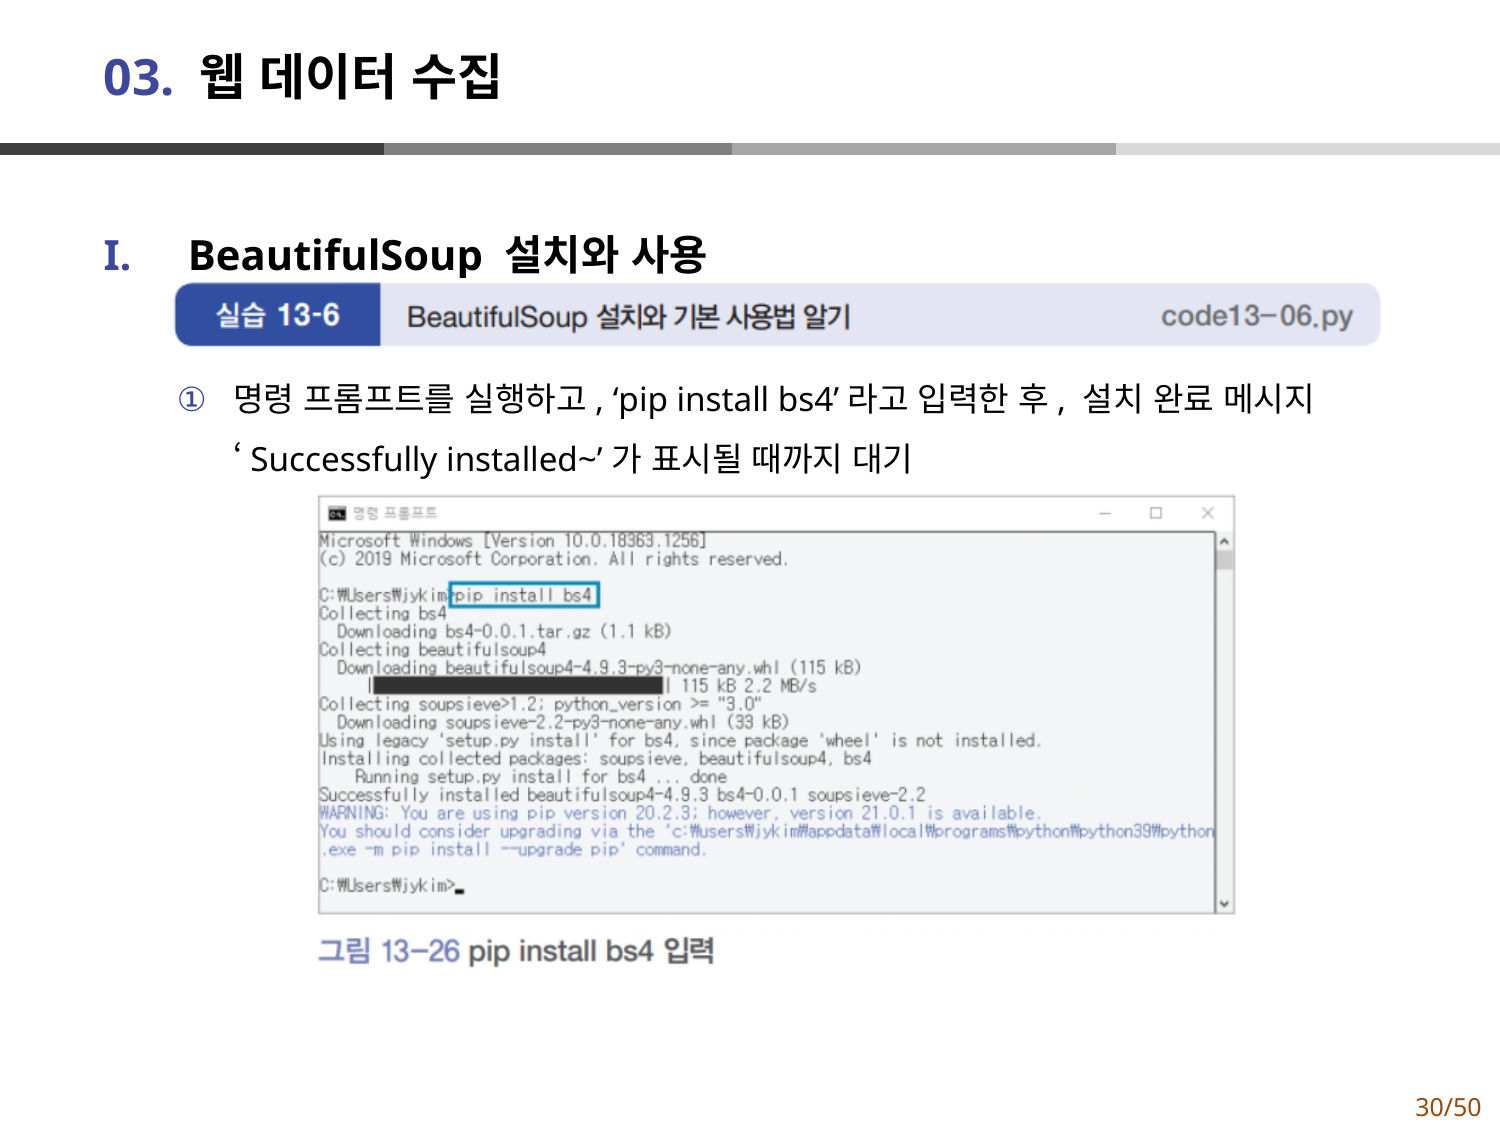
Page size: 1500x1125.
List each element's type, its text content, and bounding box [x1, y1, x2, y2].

title 03. 웹 데이터 수집 [88, 30, 1400, 121]
list BeautifulSoup 설치와 사용 명령 프롬프트를 실행하고, ‘pip install bs4’라고 입력한 후, 설치 완료 메시지 ‘Successfully installed~’가 표시될 때까지 대기 [88, 196, 1412, 1095]
picture [298, 479, 1257, 980]
picture [170, 278, 1384, 352]
